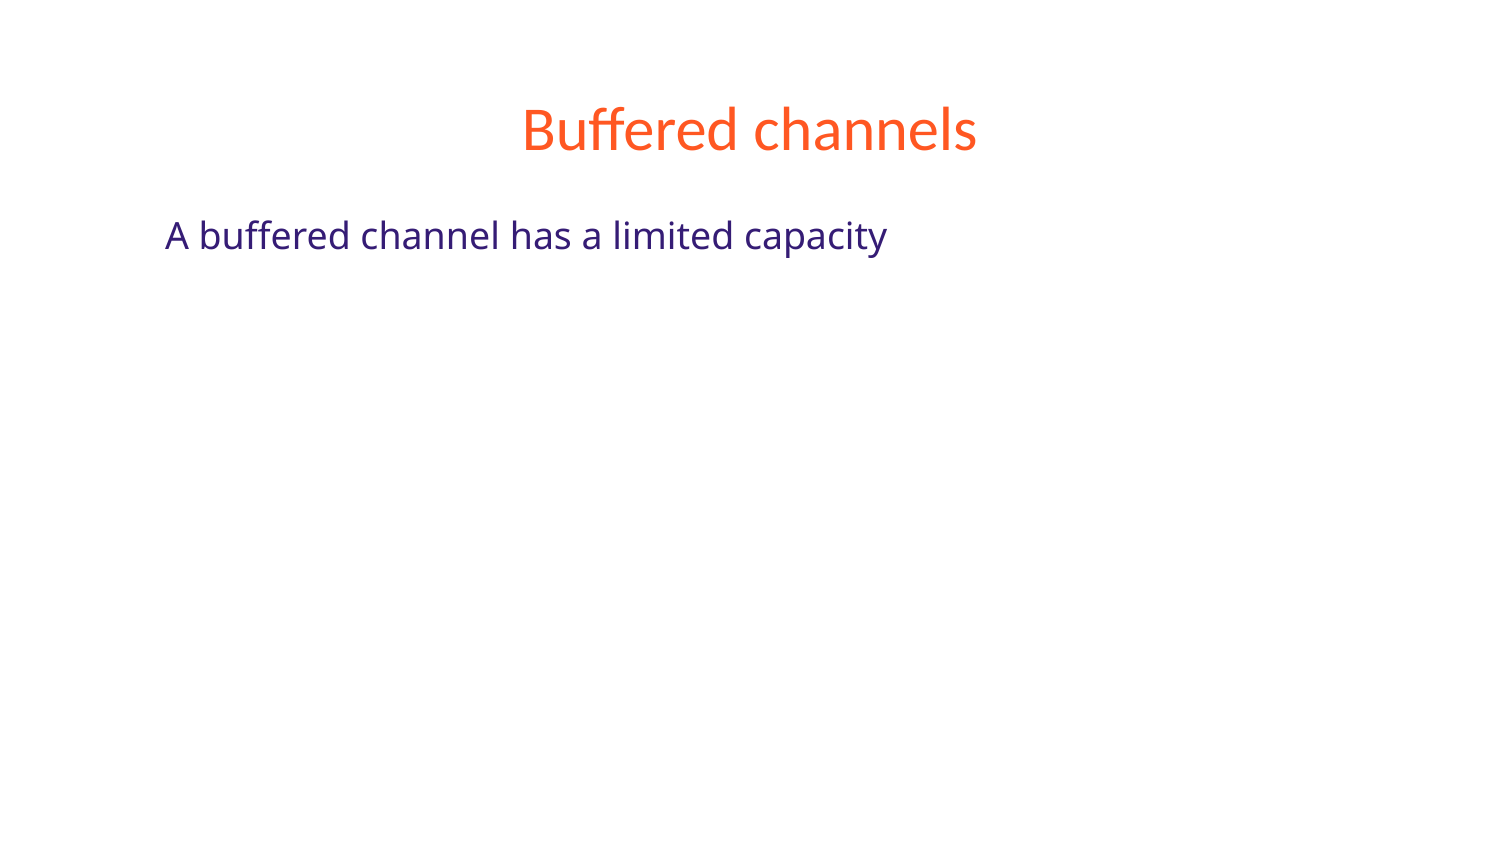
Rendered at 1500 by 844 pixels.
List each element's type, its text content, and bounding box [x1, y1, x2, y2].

title Buffered channels [51, 72, 1449, 167]
list A buffered channel has a limited capacity [150, 190, 1351, 751]
